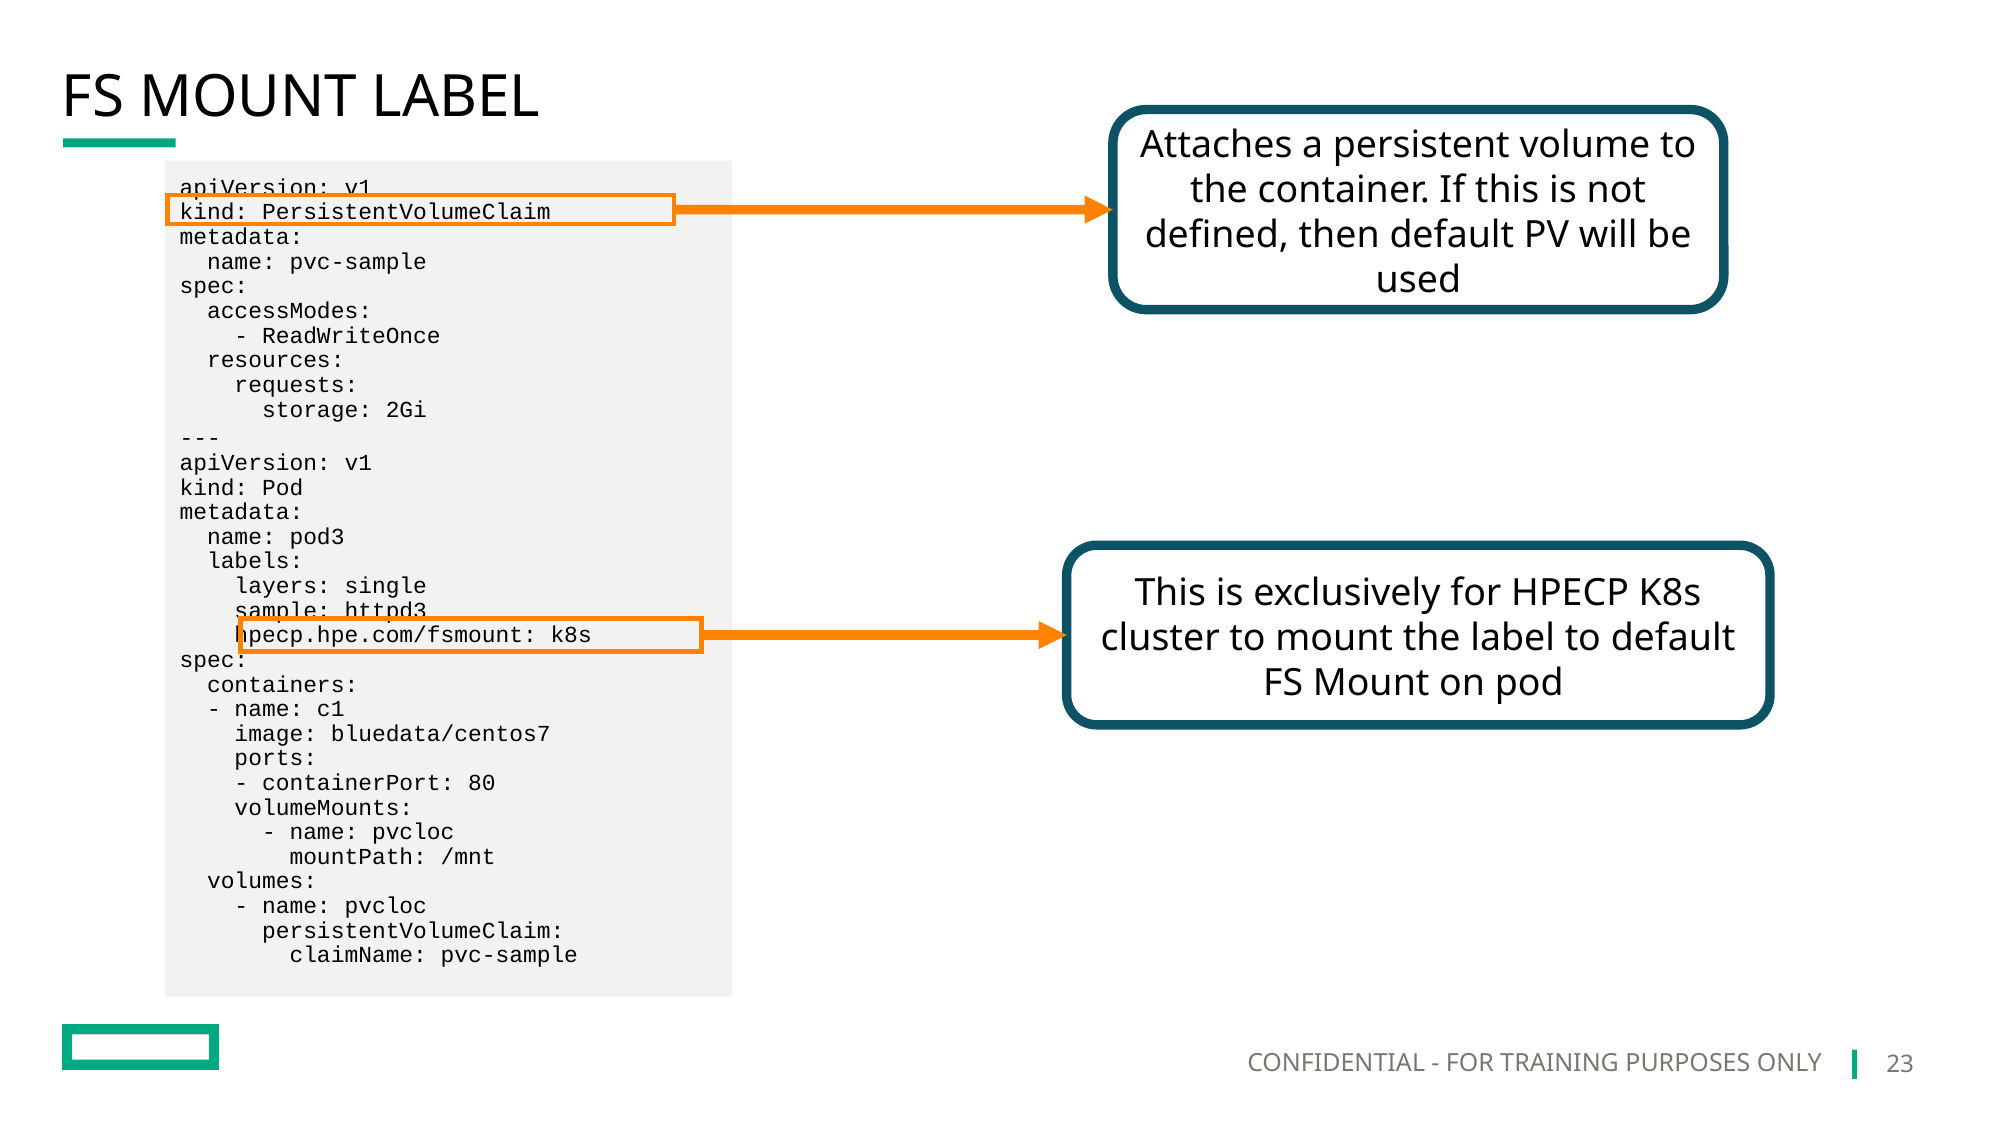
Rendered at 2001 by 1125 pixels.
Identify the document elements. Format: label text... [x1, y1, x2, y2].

slide_number 23 [1837, 1033, 1950, 1094]
text_box Attaches a persistent volume to the container. If this is not defined, then default PV will be used [1111, 108, 1725, 311]
text_box [167, 194, 675, 225]
picture [62, 1024, 219, 1070]
picture [1852, 1043, 1857, 1079]
title FS Mount Label [42, 60, 1927, 135]
text_box This is exclusively for HPECP K8s cluster to mount the label to default FS Mount on pod [1065, 544, 1772, 726]
list apiVersion: v1 kind: PersistentVolumeClaim metadata: name: pvc-sample spec: accessModes: - ReadWriteOnce resources: requests: storage: 2Gi --- apiVersion: v1 kind: Pod metadata: name: pod3 labels: layers: single sample: httpd3 hpecp.hpe.com/fsmount: k8s spec: containers: - name: c1 image: bluedata/centos7 ports: - containerPort: 80 volumeMounts: - name: pvcloc mountPath: /mnt volumes: - name: pvcloc persistentVolumeClaim: claimName: pvc-sample [160, 156, 737, 1001]
footer CONFIDENTIAL - FOR TRAINING PURPOSES ONLY [1162, 1039, 1837, 1076]
text_box [239, 617, 703, 653]
